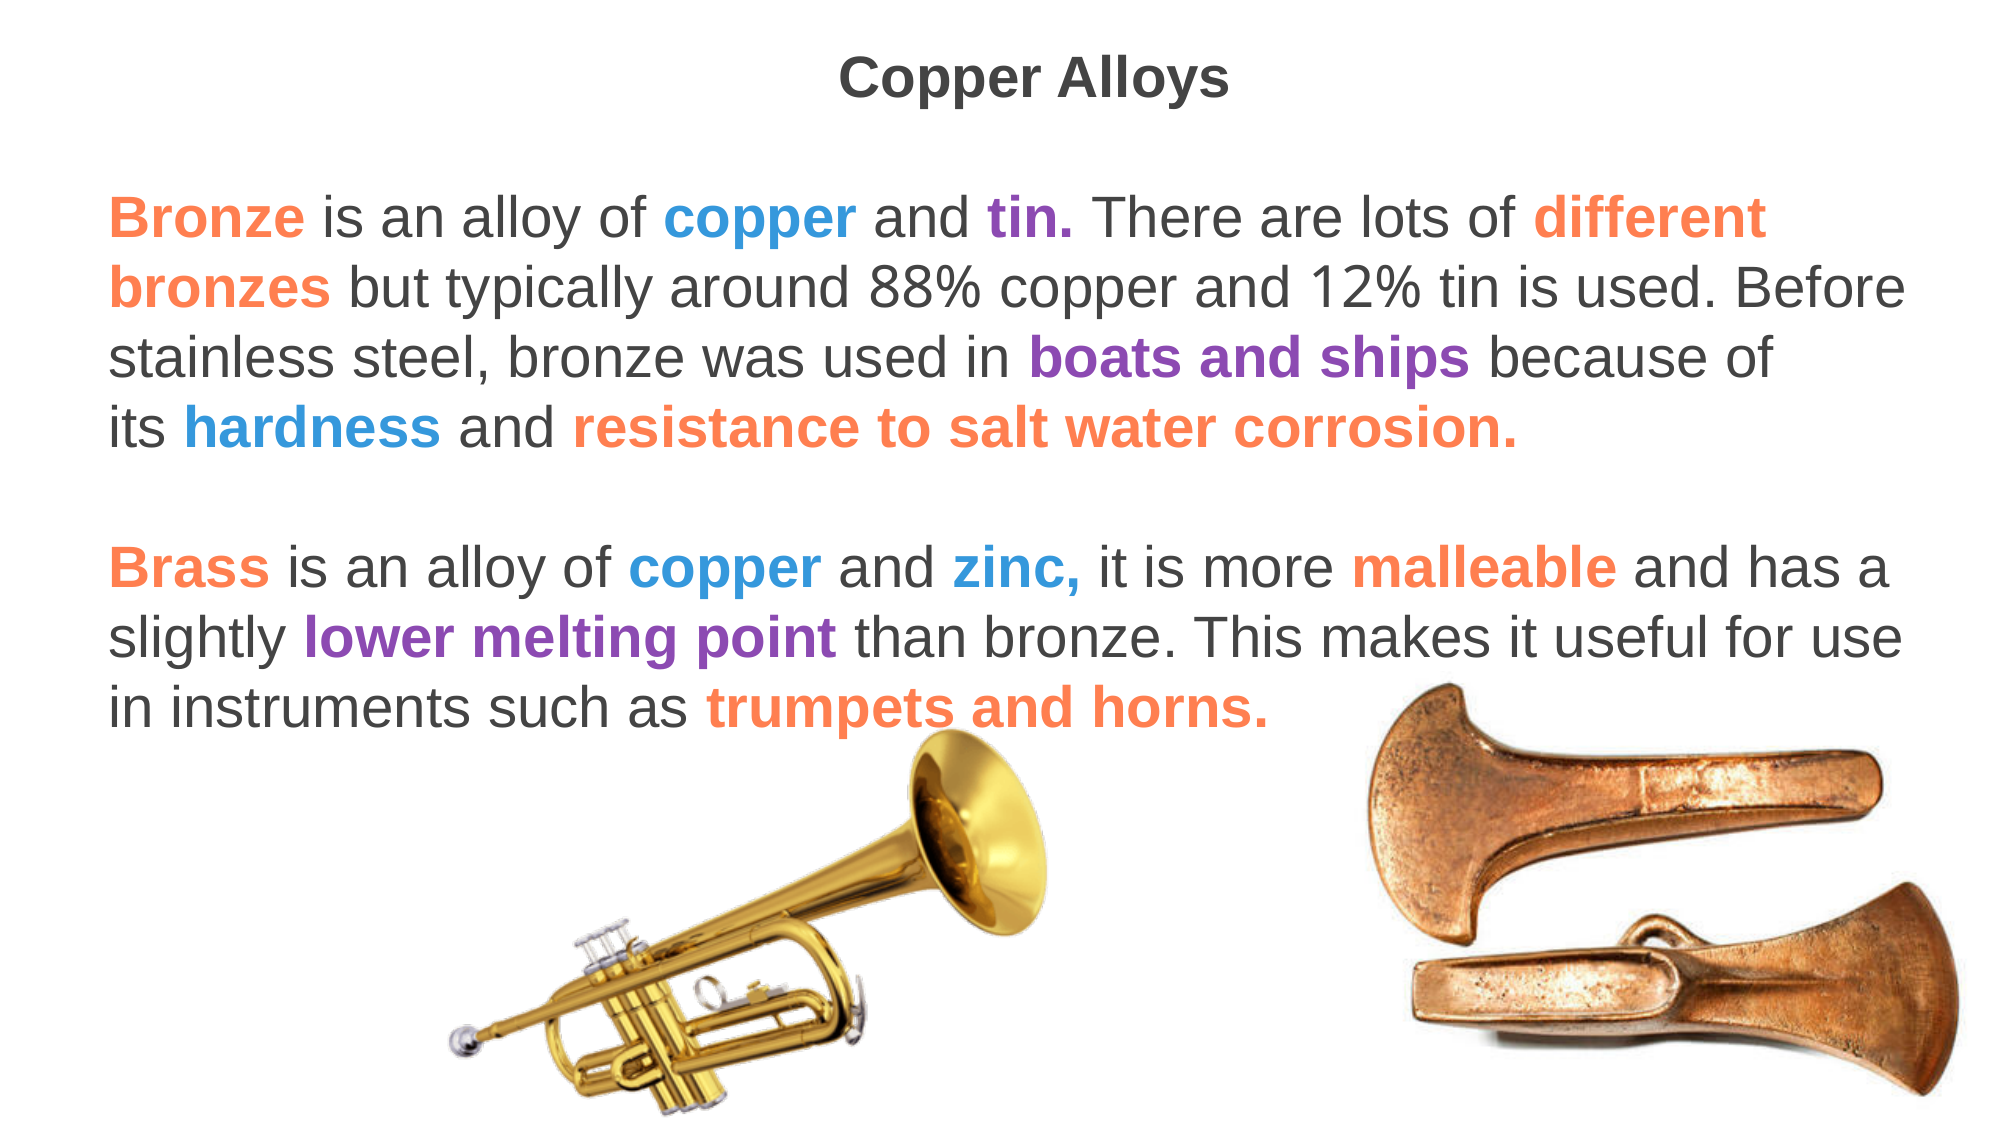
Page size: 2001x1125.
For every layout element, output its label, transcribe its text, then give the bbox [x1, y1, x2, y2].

picture [435, 709, 1060, 1125]
picture [1353, 671, 1978, 1125]
text_box Copper Alloys Bronze is an alloy of copper and tin. There are lots of different bronzes but typically around 88% copper and 12% tin is used. Before stainless steel, bronze was used in boats and ships because of its hardness and resistance to salt water corrosion. Brass is an alloy of copper and zinc, it is more malleable and has a slightly lower melting point than bronze. This makes it useful for use in instruments such as trumpets and horns. [93, 32, 1978, 747]
